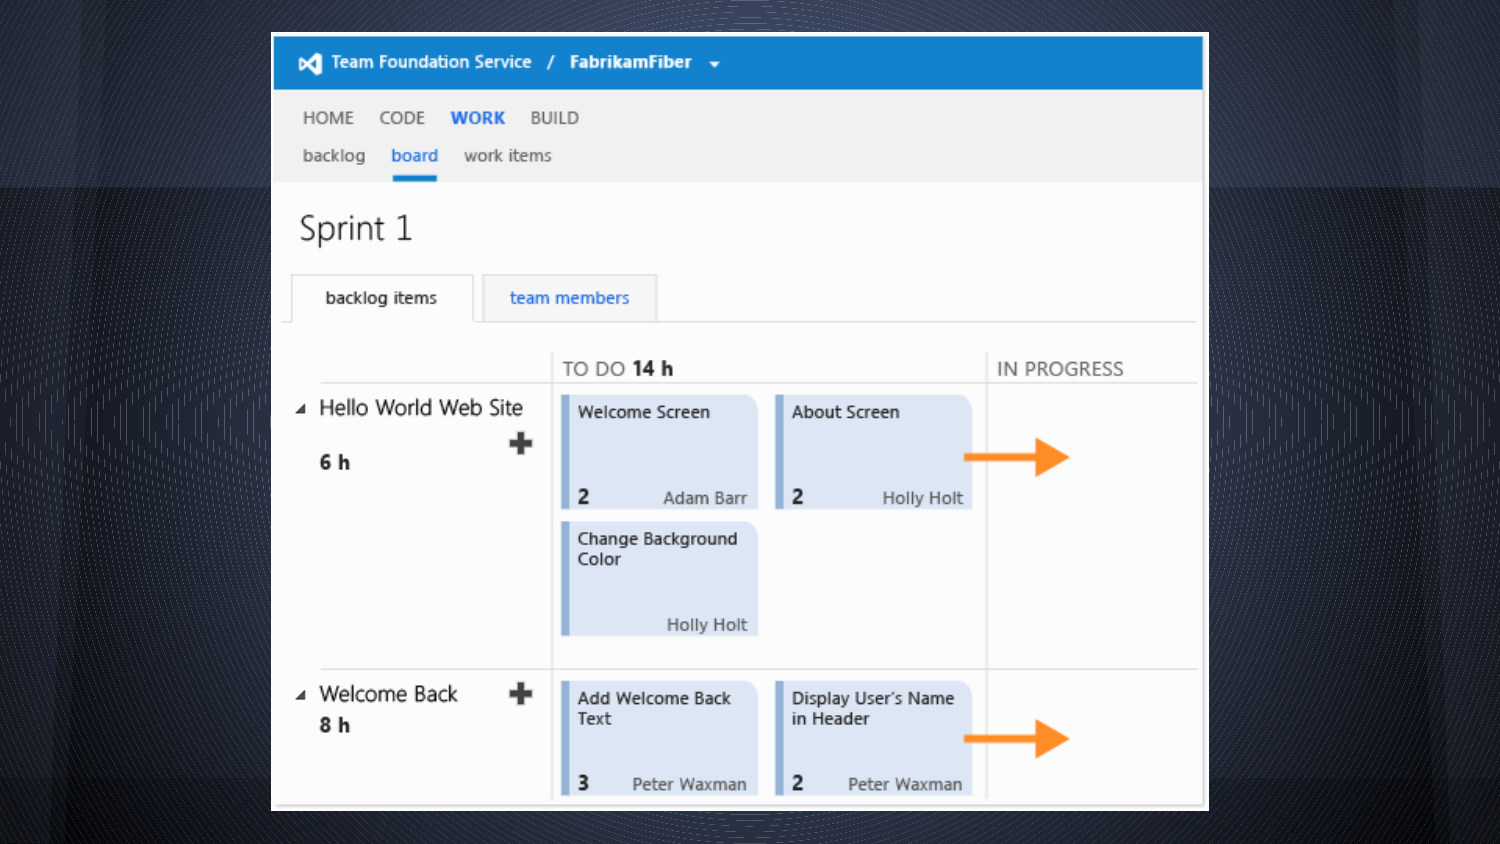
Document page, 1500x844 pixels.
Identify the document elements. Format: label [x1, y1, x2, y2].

picture [270, 32, 1209, 812]
